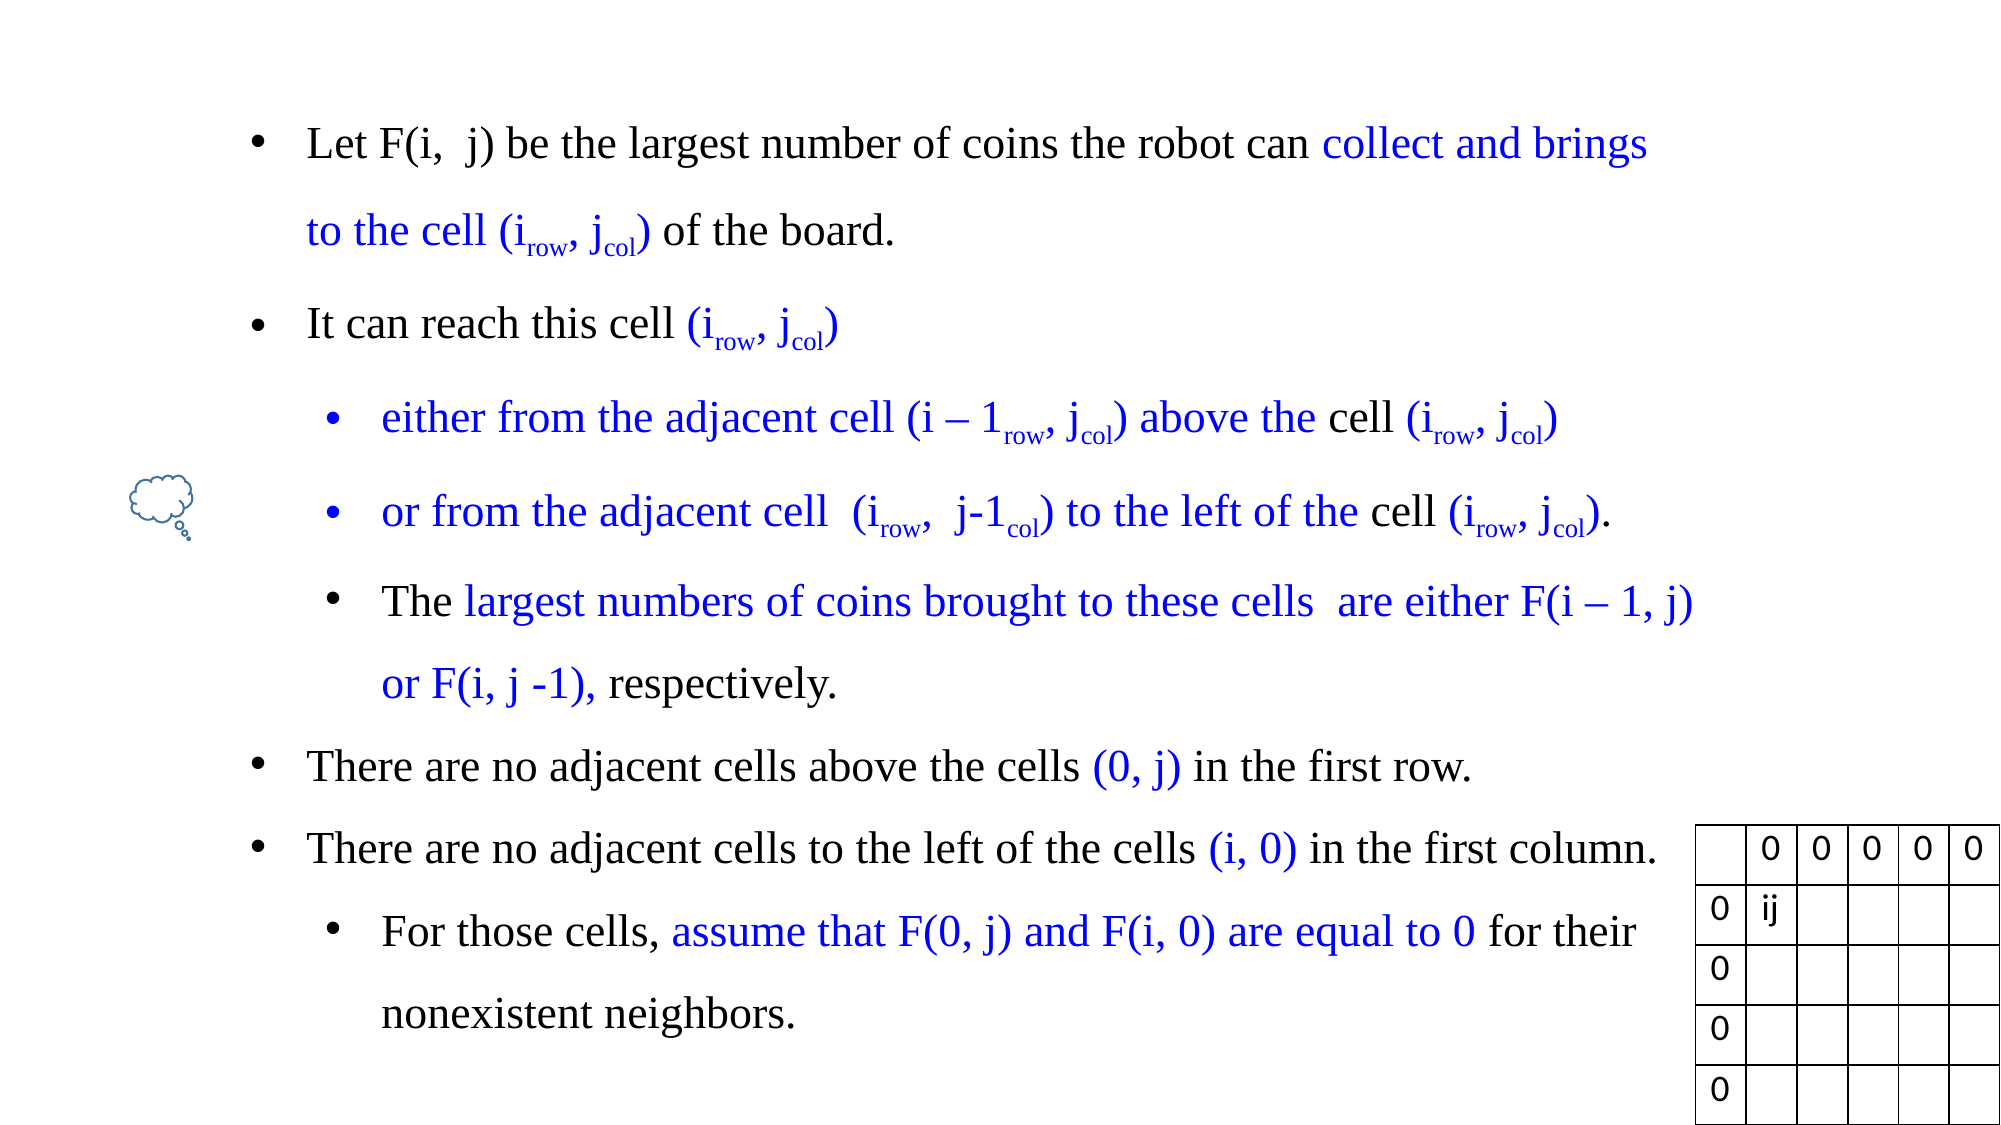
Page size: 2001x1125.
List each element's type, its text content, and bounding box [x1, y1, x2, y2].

table_cell [1899, 886, 1948, 944]
table_cell [1849, 886, 1898, 944]
table_cell 0 [1696, 946, 1745, 1004]
table_cell 0 [1696, 886, 1745, 944]
table_cell 0 [1696, 1006, 1745, 1064]
table_cell ij [1747, 886, 1796, 944]
table_cell [1849, 946, 1898, 1004]
table_header 0 [1747, 826, 1796, 884]
table_cell [1849, 1066, 1898, 1124]
table_header 0 [1798, 826, 1847, 884]
table_cell [1849, 1006, 1898, 1064]
table_cell [1899, 1006, 1948, 1064]
table_cell [1747, 1066, 1796, 1124]
table_cell [1950, 946, 1999, 1004]
table_cell 0 [1696, 1066, 1745, 1124]
table_cell [1798, 1066, 1847, 1124]
table_header 0 [1899, 826, 1948, 884]
table_header 0 [1950, 826, 1999, 884]
table_cell [1899, 1066, 1948, 1124]
table_header [1696, 826, 1745, 884]
table_cell [1899, 946, 1948, 1004]
text_box Let F(i, j) be the largest number of coins the robot can collect and brings to the cell (irow, jcol) of the board. It can reach this cell (irow, jcol) either from the adjacent cell (i – 1row, jcol) above the cell (irow, jcol) or from the adjacent cell (irow, j-1col) to the left of the cell (irow, jcol). The largest numbers of coins brought to these cells are either F(i – 1, j) or F(i, j -1), respectively. There are no adjacent cells above the cells (0, j) in the first row. There are no adjacent cells to the left of the cells (i, 0) in the first column. For those cells, assume that F(0, j) and F(i, 0) are equal to 0 for their nonexistent neighbors. [235, 78, 1710, 1046]
table_cell [1950, 1066, 1999, 1124]
table_cell [1798, 1006, 1847, 1064]
table_cell [1798, 946, 1847, 1004]
table_cell [1747, 1006, 1796, 1064]
table_cell [1950, 1006, 1999, 1064]
table_cell [1950, 886, 1999, 944]
text_box [174, 520, 192, 542]
table_cell [1798, 886, 1847, 944]
text_box [128, 474, 194, 524]
table_cell [1747, 946, 1796, 1004]
table_header 0 [1849, 826, 1898, 884]
